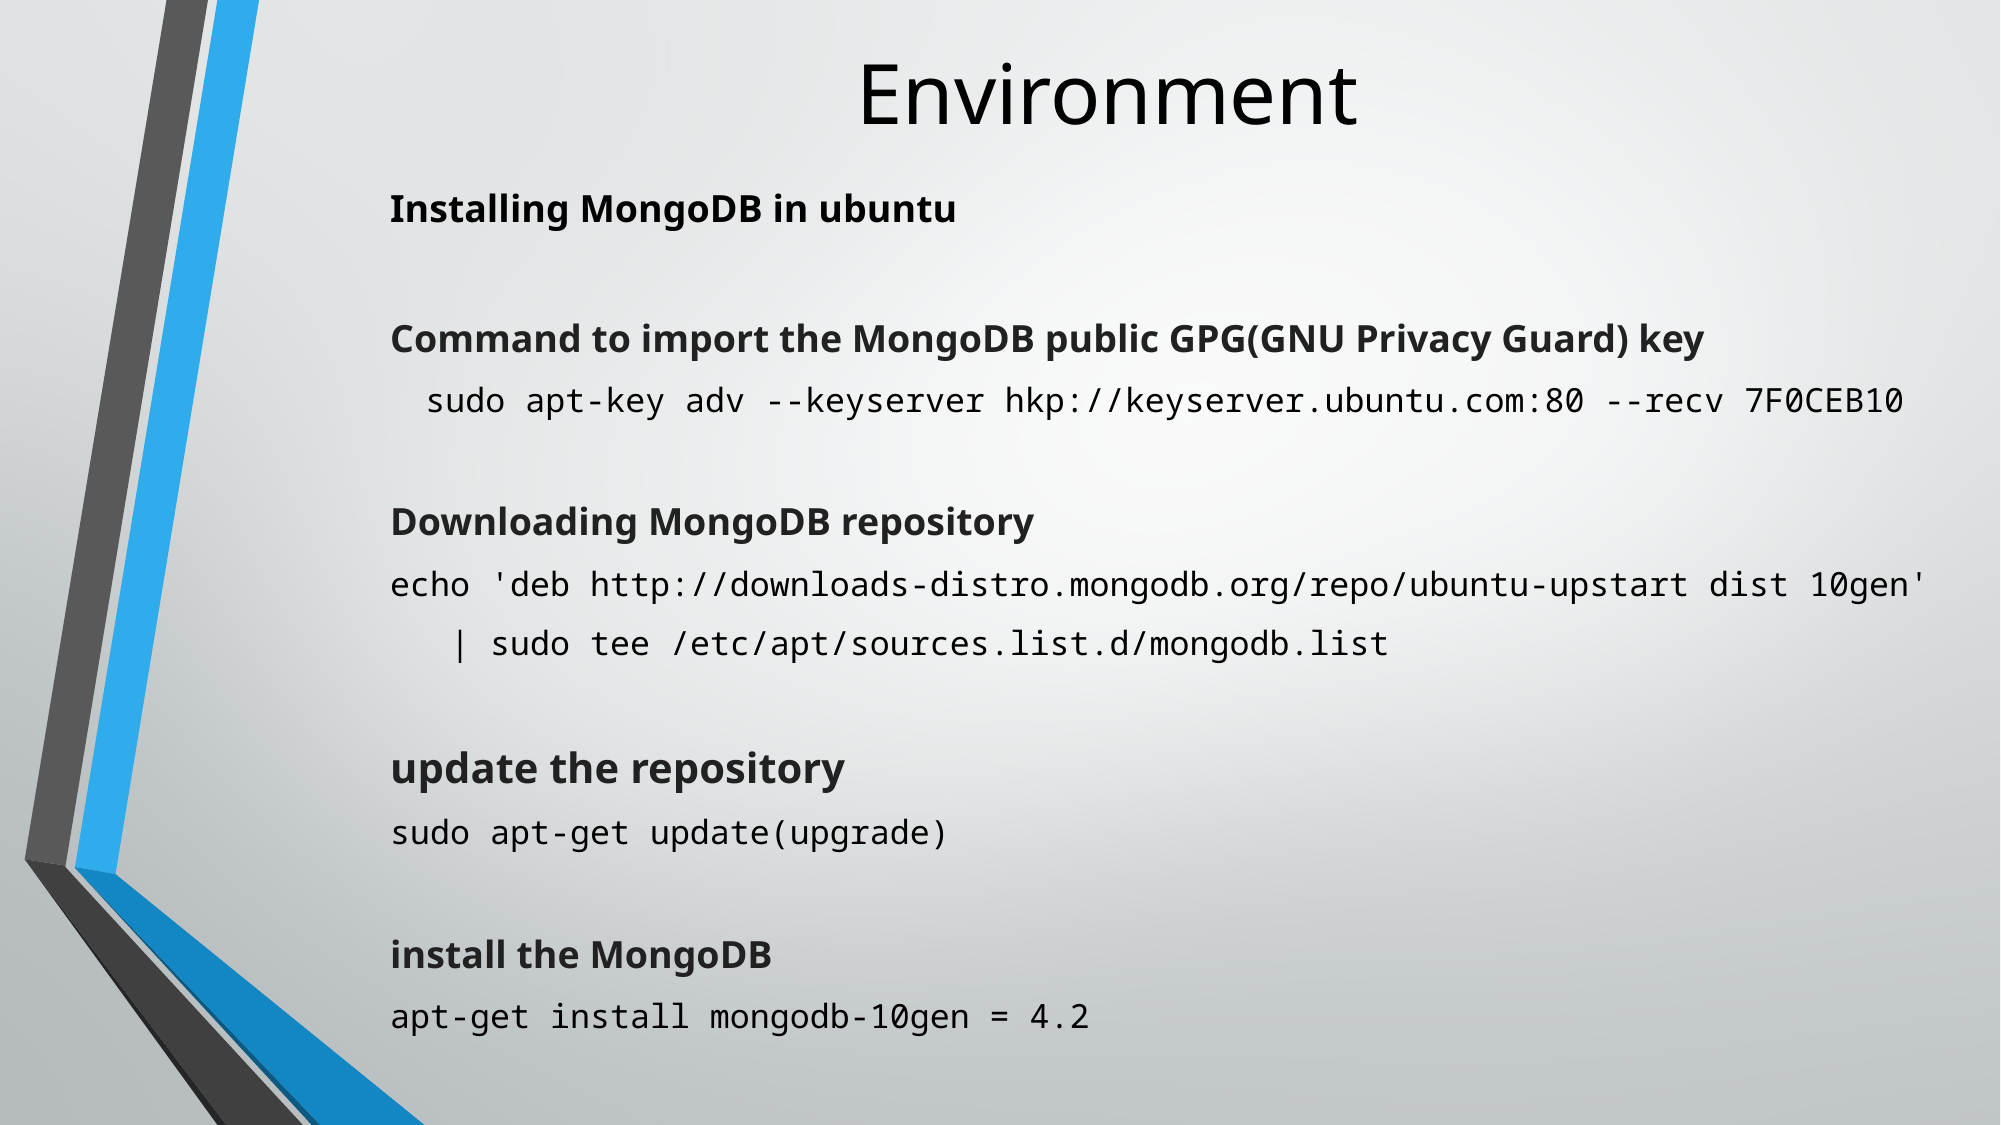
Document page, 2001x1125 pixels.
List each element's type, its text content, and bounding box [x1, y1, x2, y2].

list Installing MongoDB in ubuntu Command to import the MongoDB public GPG(GNU Privacy Guard) key sudo apt-key adv --keyserver hkp://keyserver.ubuntu.com:80 --recv 7F0CEB10 Downloading MongoDB repository echo 'deb http://downloads-distro.mongodb.org/repo/ubuntu-upstart dist 10gen' | sudo tee /etc/apt/sources.list.d/mongodb.list update the repository sudo apt-get update(upgrade) install the MongoDB apt-get install mongodb-10gen = 4.2 [375, 117, 2000, 947]
title Environment [285, 0, 1930, 235]
